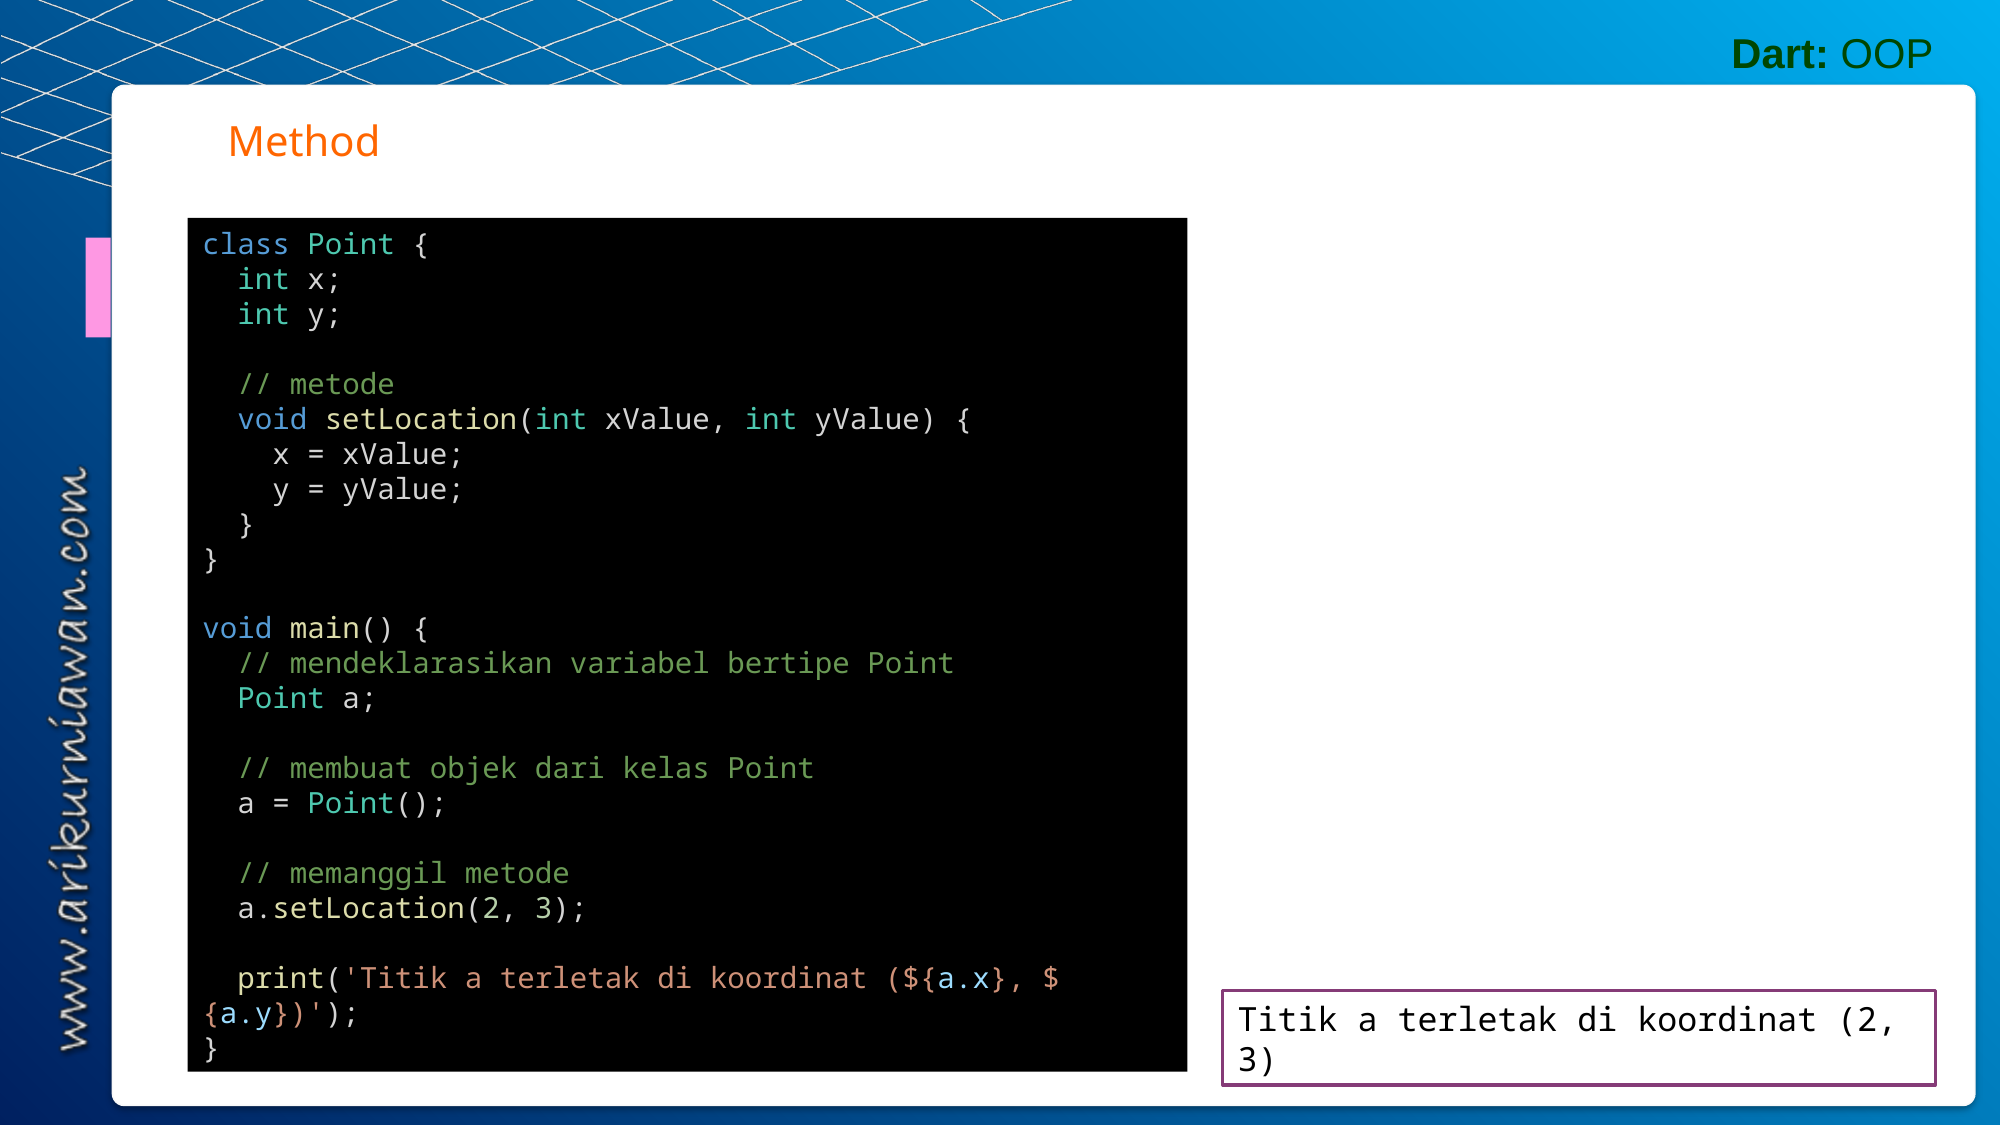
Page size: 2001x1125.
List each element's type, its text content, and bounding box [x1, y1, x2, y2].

picture [2, 0, 836, 240]
text_box Dart: OOP [1093, 10, 1949, 84]
text_box Method [212, 107, 1580, 173]
text_box class Point { int x; int y; // metode void setLocation(int xValue, int yValue) { x = xValue; y = yValue; } } void main() { // mendeklarasikan variabel bertipe Point Point a; // membuat objek dari kelas Point a = Point(); // memanggil metode a.setLocation(2, 3); print('Titik a terletak di koordinat (${a.x}, ${a.y})'); } [187, 217, 1188, 1072]
picture [43, 437, 100, 1069]
text_box Titik a terletak di koordinat (2, 3) [1221, 988, 1937, 1087]
